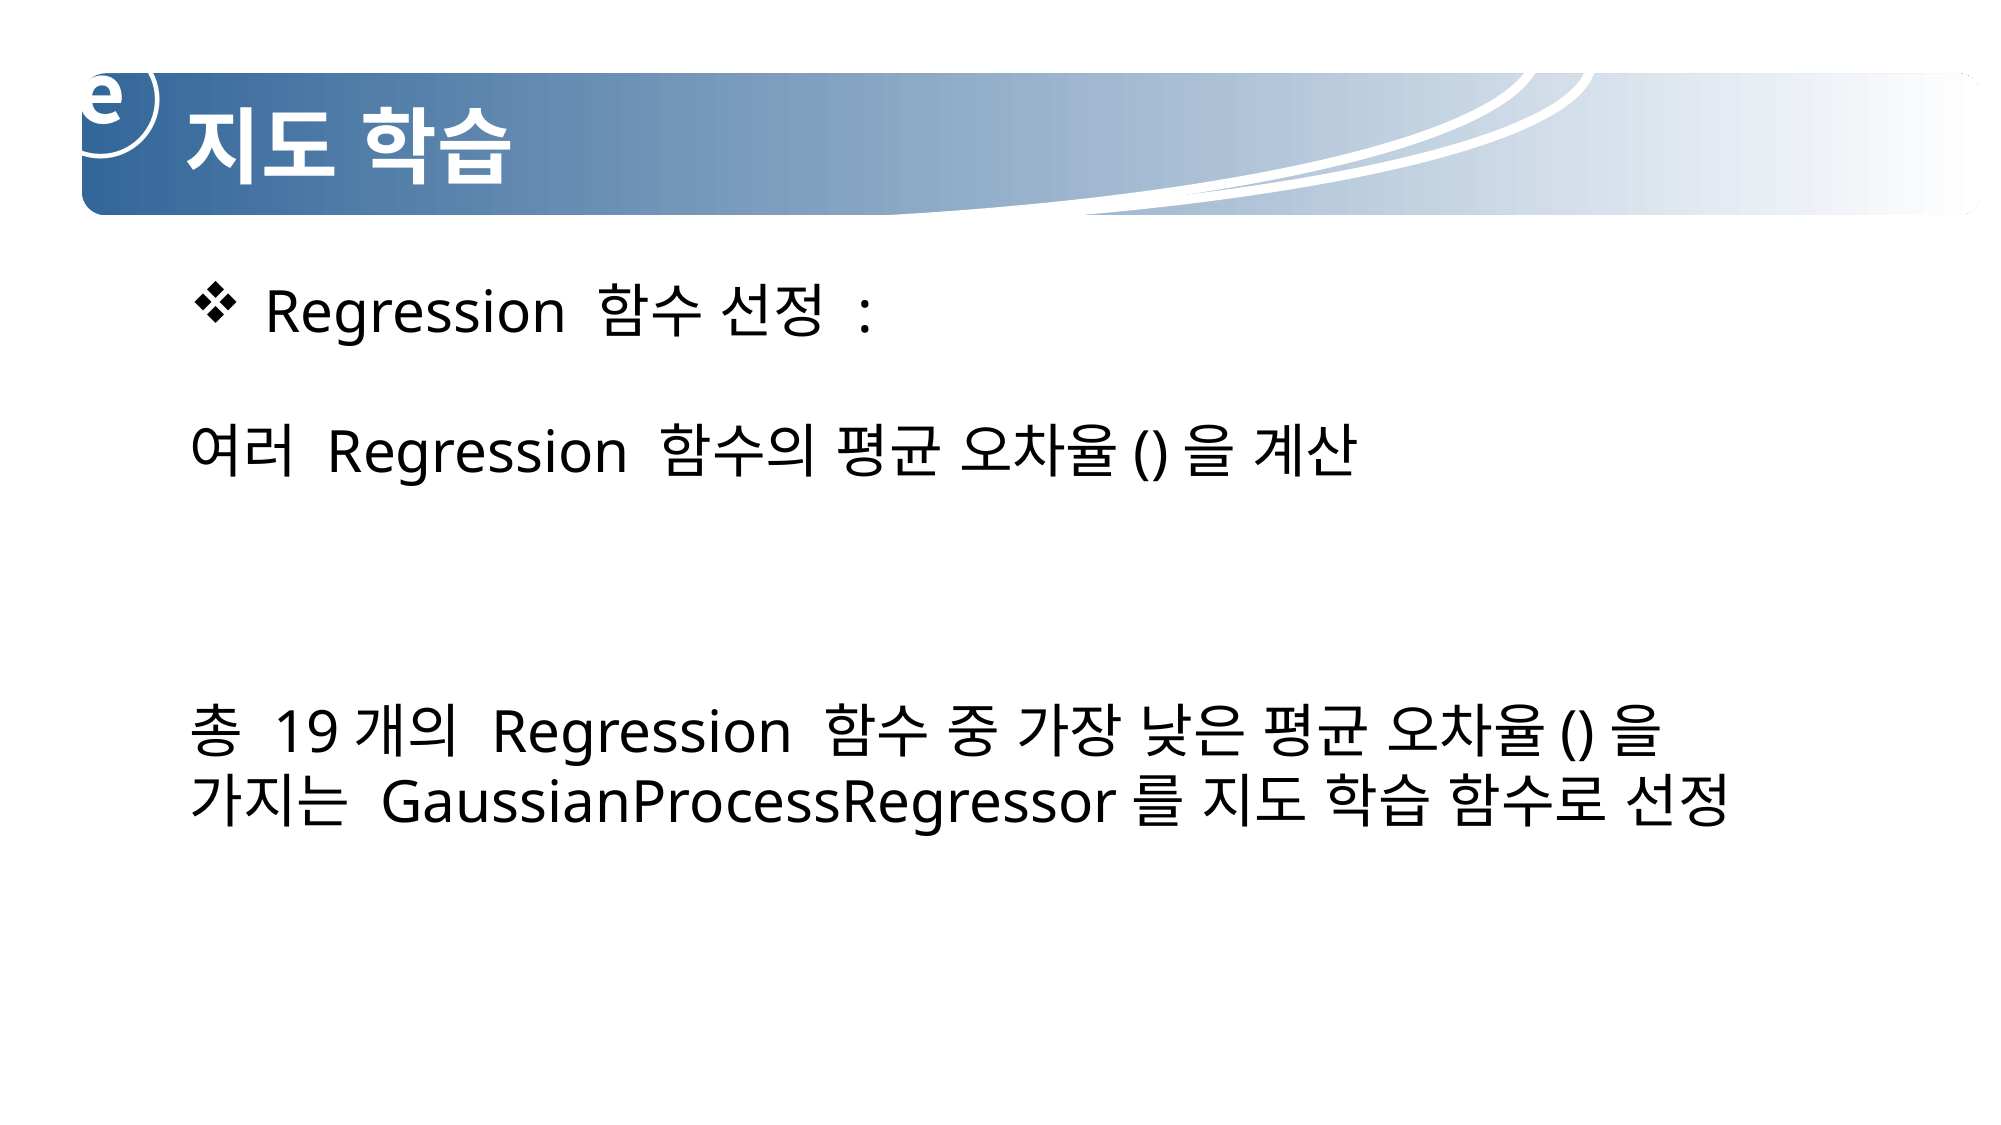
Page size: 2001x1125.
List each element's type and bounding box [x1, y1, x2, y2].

text_box [14, 14, 1982, 227]
